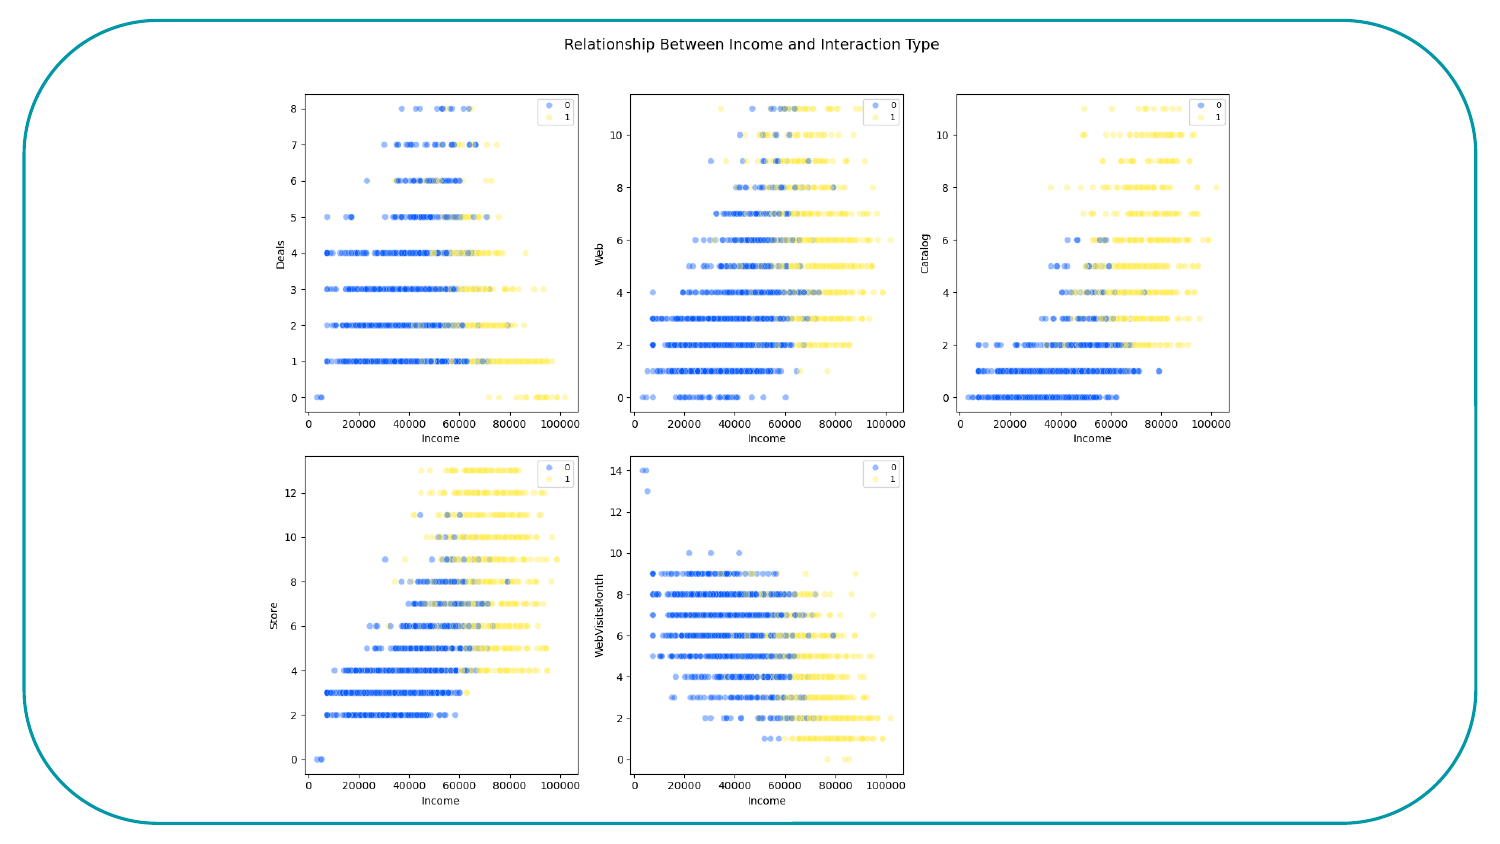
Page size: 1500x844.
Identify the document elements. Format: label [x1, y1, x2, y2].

picture [260, 30, 1239, 814]
text_box [24, 20, 1476, 824]
